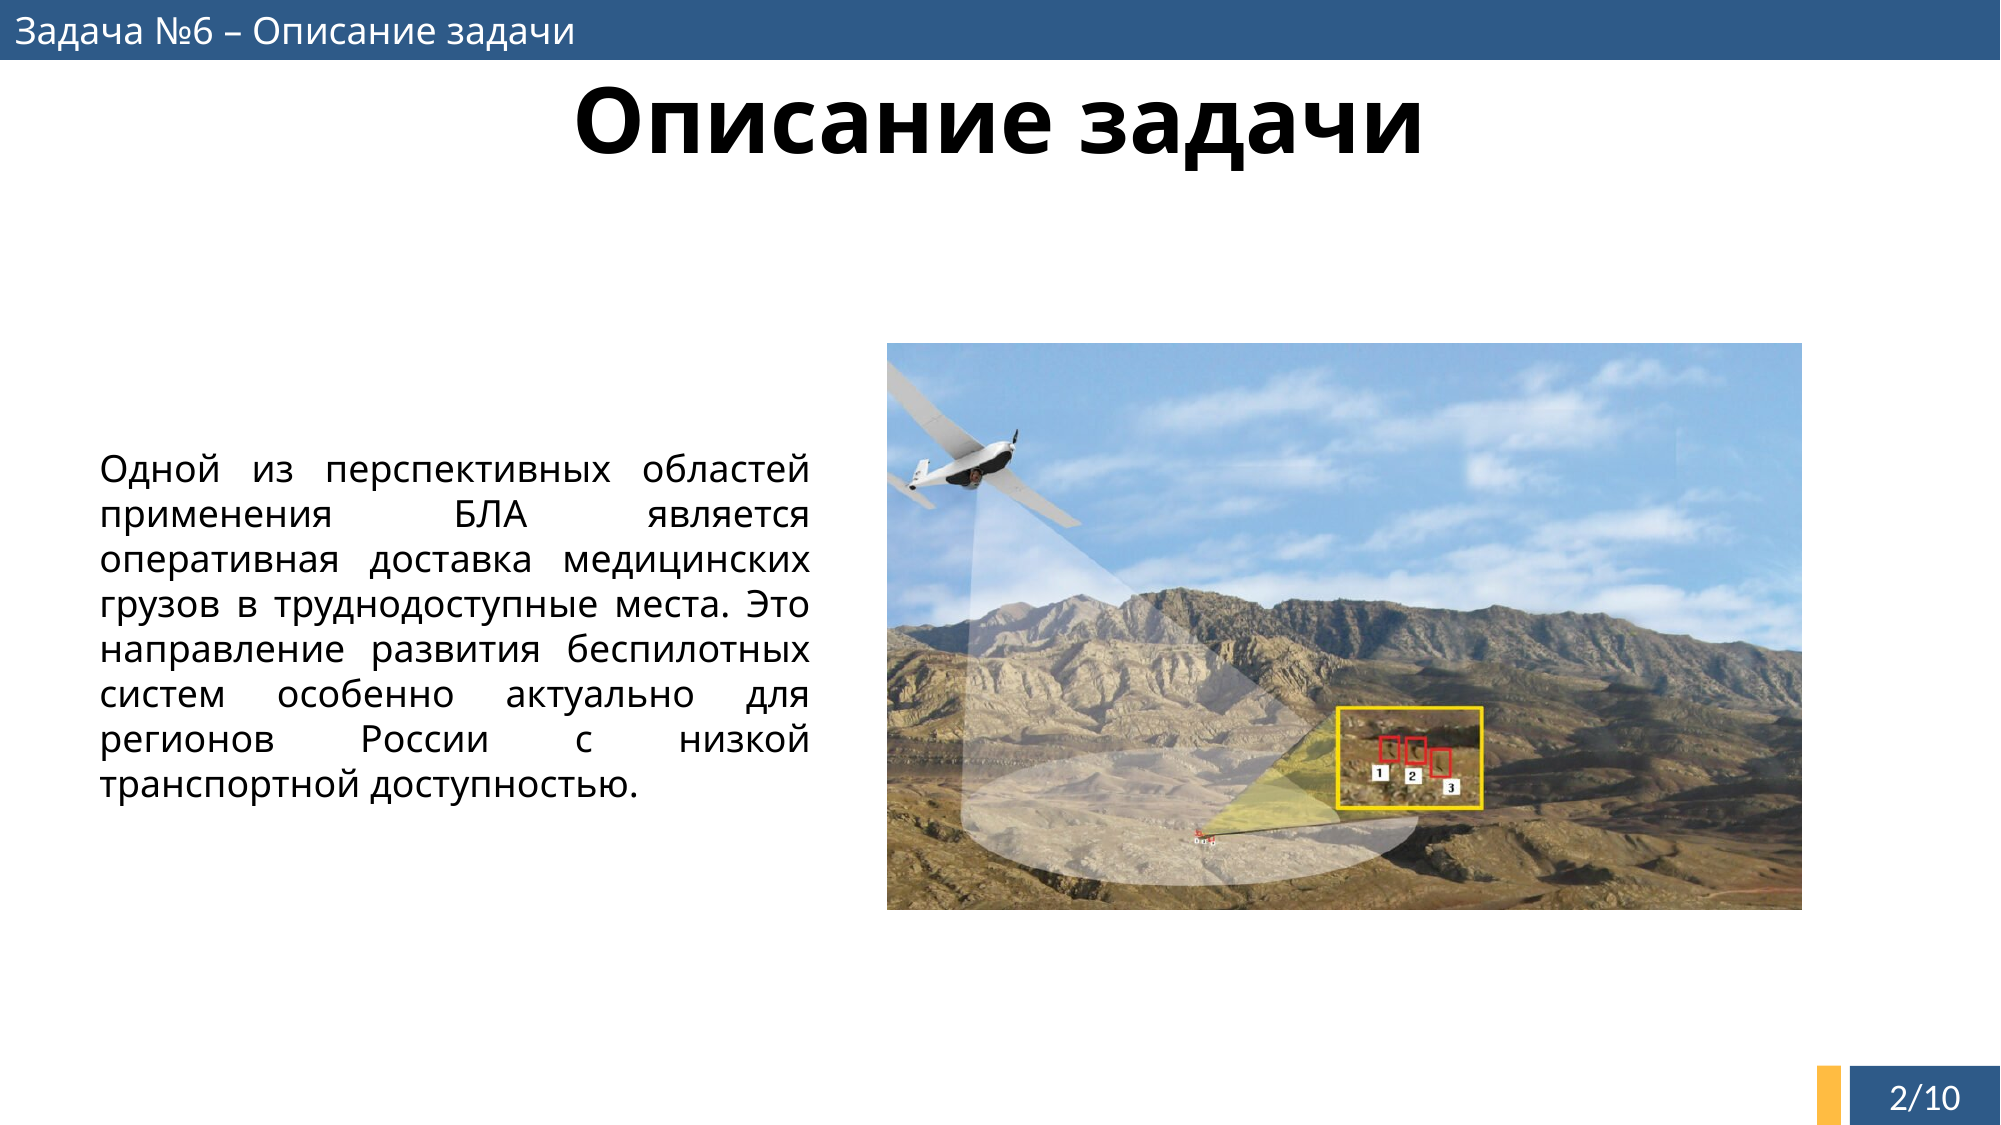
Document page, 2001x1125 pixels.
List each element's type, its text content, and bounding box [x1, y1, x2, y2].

text_box Одной из перспективных областей применения БЛА является оперативная доставка медицинских грузов в труднодоступные места. Это направление развития беспилотных систем особенно актуально для регионов России с низкой транспортной доступностью. [84, 437, 826, 812]
title Описание задачи [0, 61, 2000, 188]
text_box Задача №6 – Описание задачи [0, 0, 2000, 61]
picture [887, 343, 1802, 910]
text_box [1816, 1065, 1842, 1125]
text_box 2/10 [1849, 1065, 2000, 1125]
